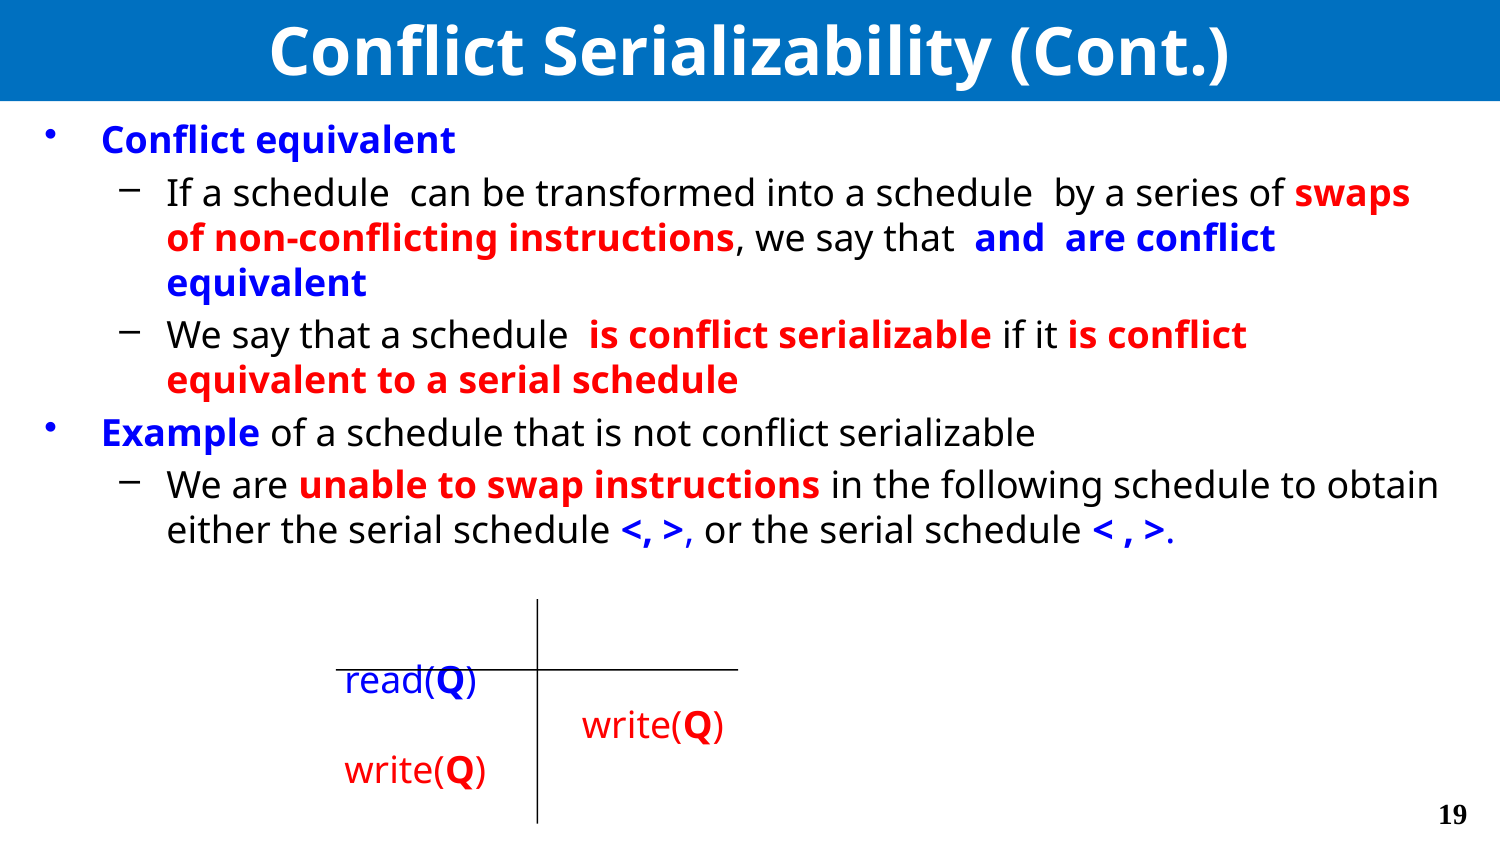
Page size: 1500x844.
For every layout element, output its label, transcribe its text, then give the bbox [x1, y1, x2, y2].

title Conflict Serializability (Cont.) [0, 0, 1500, 102]
